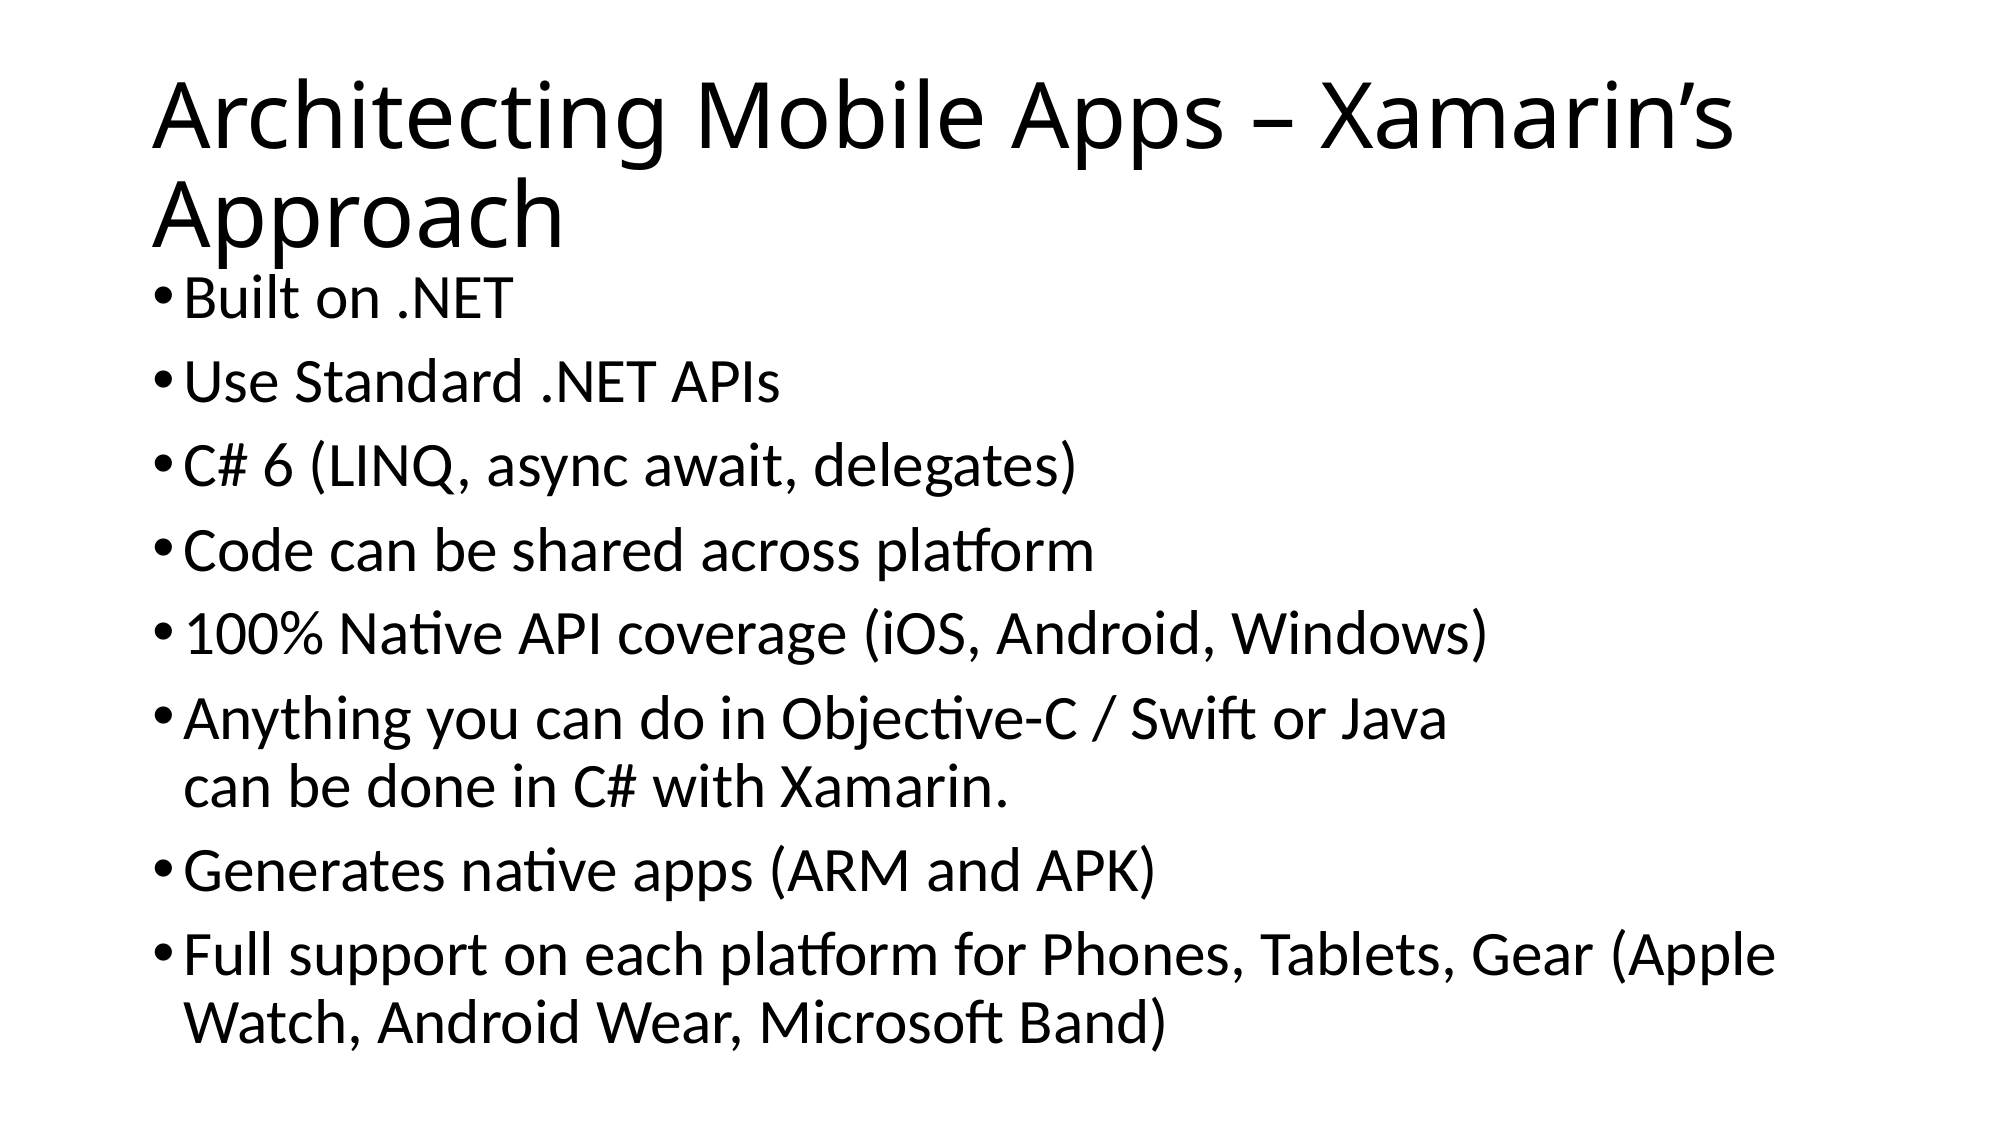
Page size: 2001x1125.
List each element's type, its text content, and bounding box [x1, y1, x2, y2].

list Built on .NET Use Standard .NET APIs C# 6 (LINQ, async await, delegates) Code can be shared across platform 100% Native API coverage (iOS, Android, Windows) Anything you can do in Objective-C / Swift or Java can be done in C# with Xamarin. Generates native apps (ARM and APK) Full support on each platform for Phones, Tablets, Gear (Apple Watch, Android Wear, Microsoft Band) [137, 256, 1863, 1070]
title Architecting Mobile Apps – Xamarin’s Approach [137, 59, 1958, 278]
